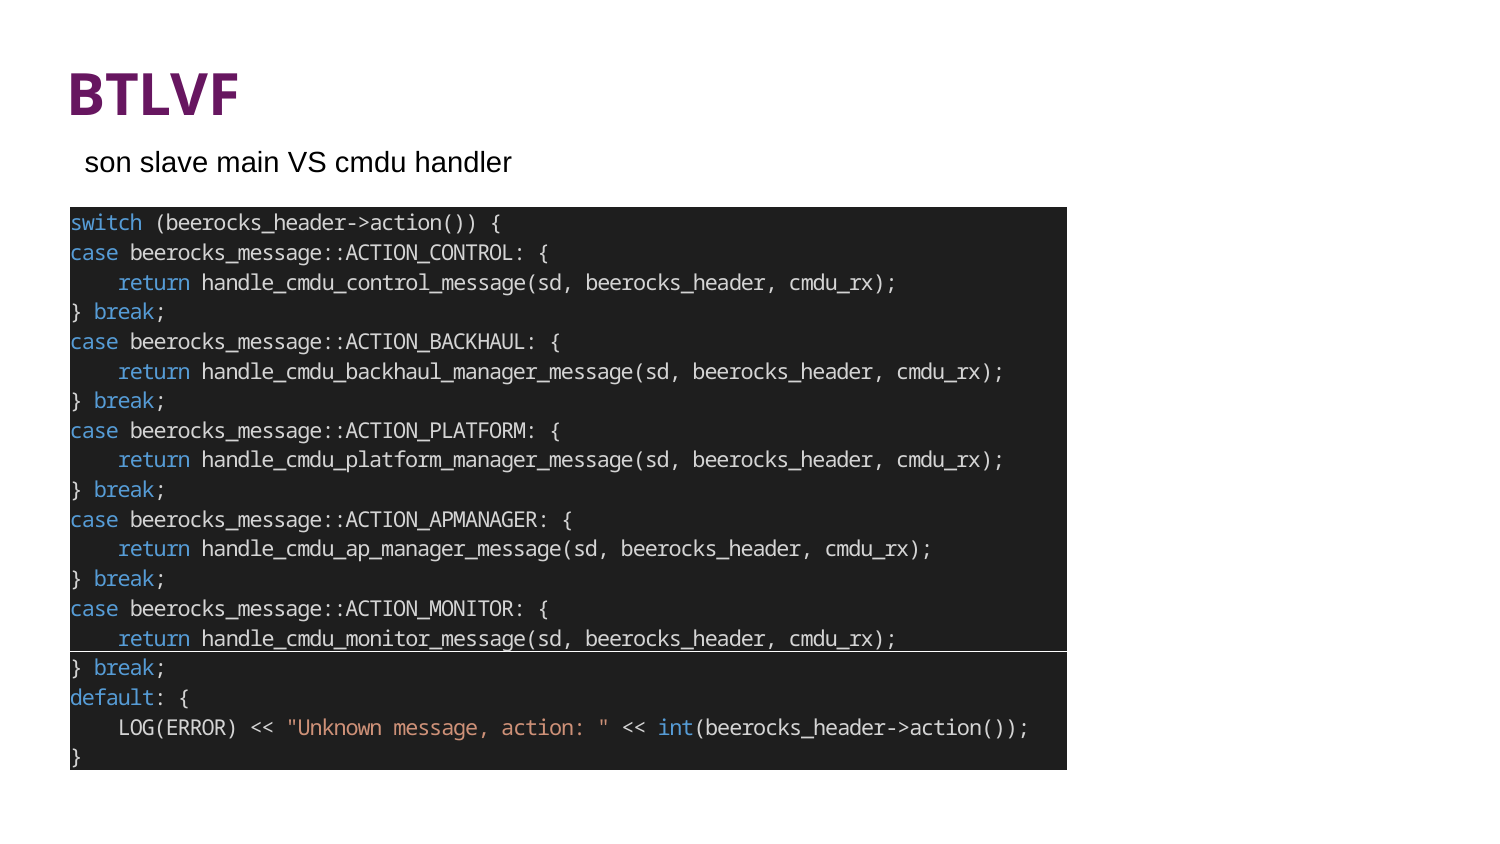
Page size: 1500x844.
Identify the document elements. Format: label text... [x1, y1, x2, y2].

title BTLVF [51, 42, 1449, 136]
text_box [69, 206, 1070, 818]
text_box son slave main VS cmdu handler [69, 135, 967, 186]
